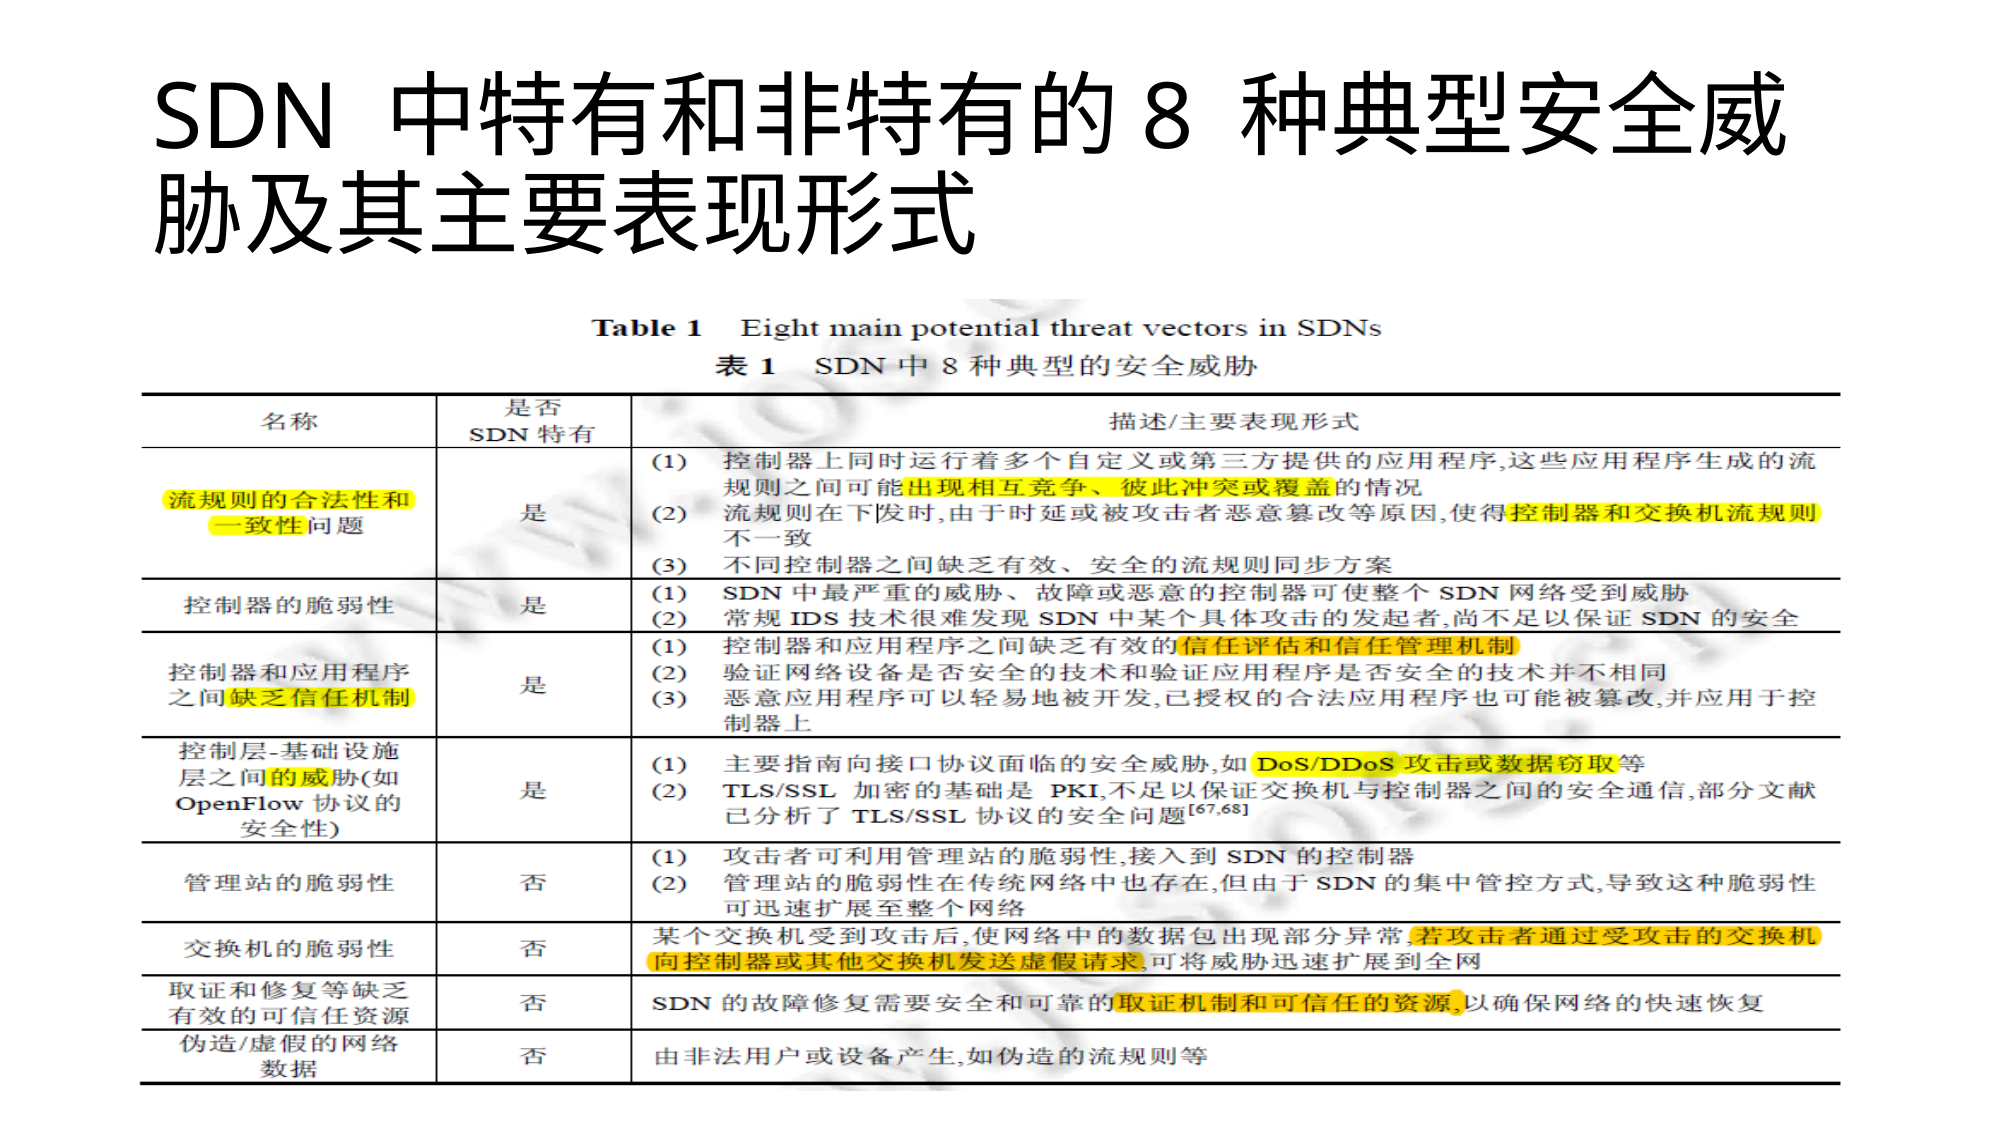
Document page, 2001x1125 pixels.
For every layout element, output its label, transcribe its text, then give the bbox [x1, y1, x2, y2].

title SDN 中特有和非特有的8 种典型安全威胁及其主要表现形式 [137, 59, 1863, 278]
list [137, 299, 1863, 1091]
